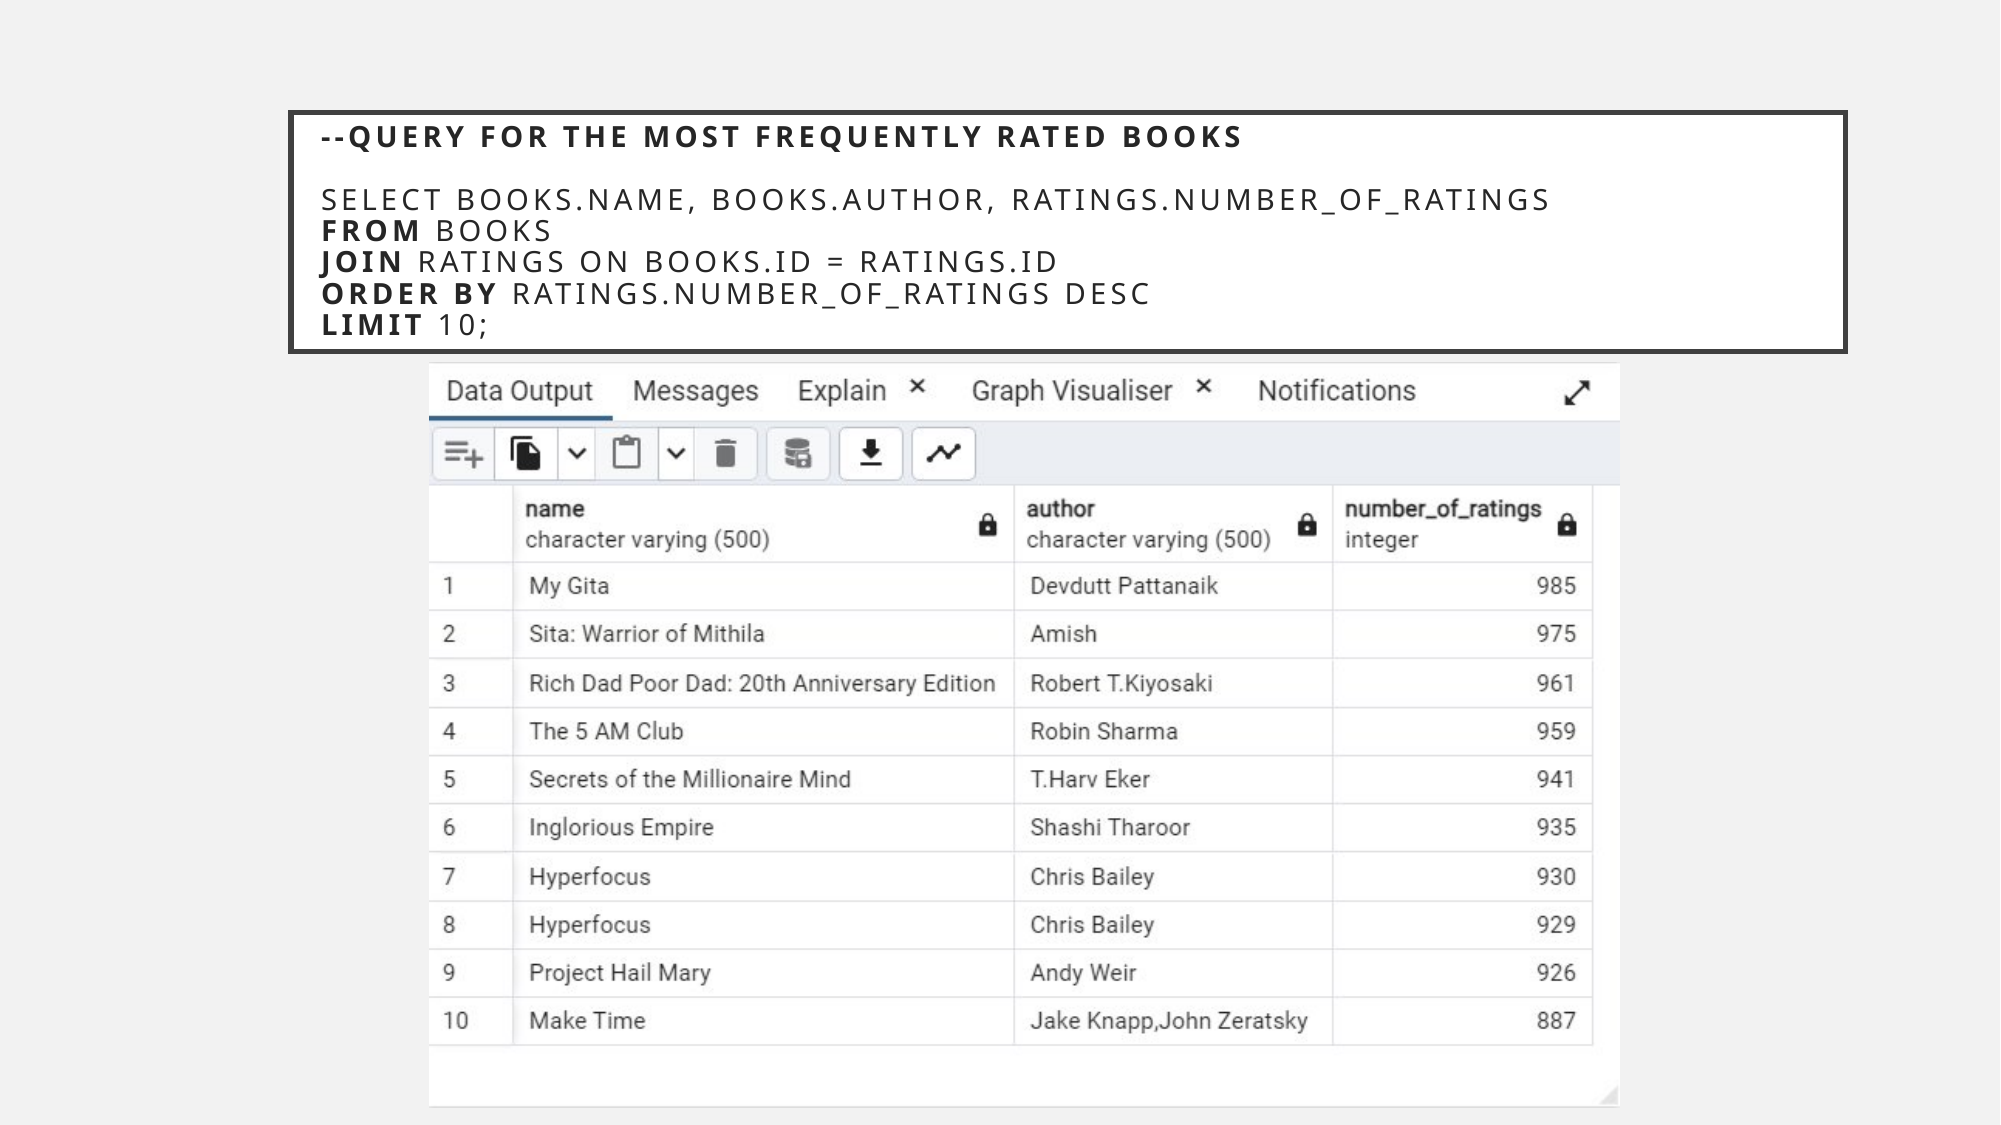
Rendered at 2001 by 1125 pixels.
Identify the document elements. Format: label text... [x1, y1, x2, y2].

picture [429, 362, 1620, 1108]
title --QUERY FOR THE MOST FREQUENTLY RATED BOOKS​ ​ SELECT BOOKS.NAME, BOOKS.AUTHOR, RATINGS.NUMBER_OF_RATINGS​ FROM BOOKS​ JOIN RATINGS ON BOOKS.ID = RATINGS.ID​ ORDER BY RATINGS.NUMBER_OF_RATINGS DESC​ LIMIT 10; [288, 110, 1848, 354]
